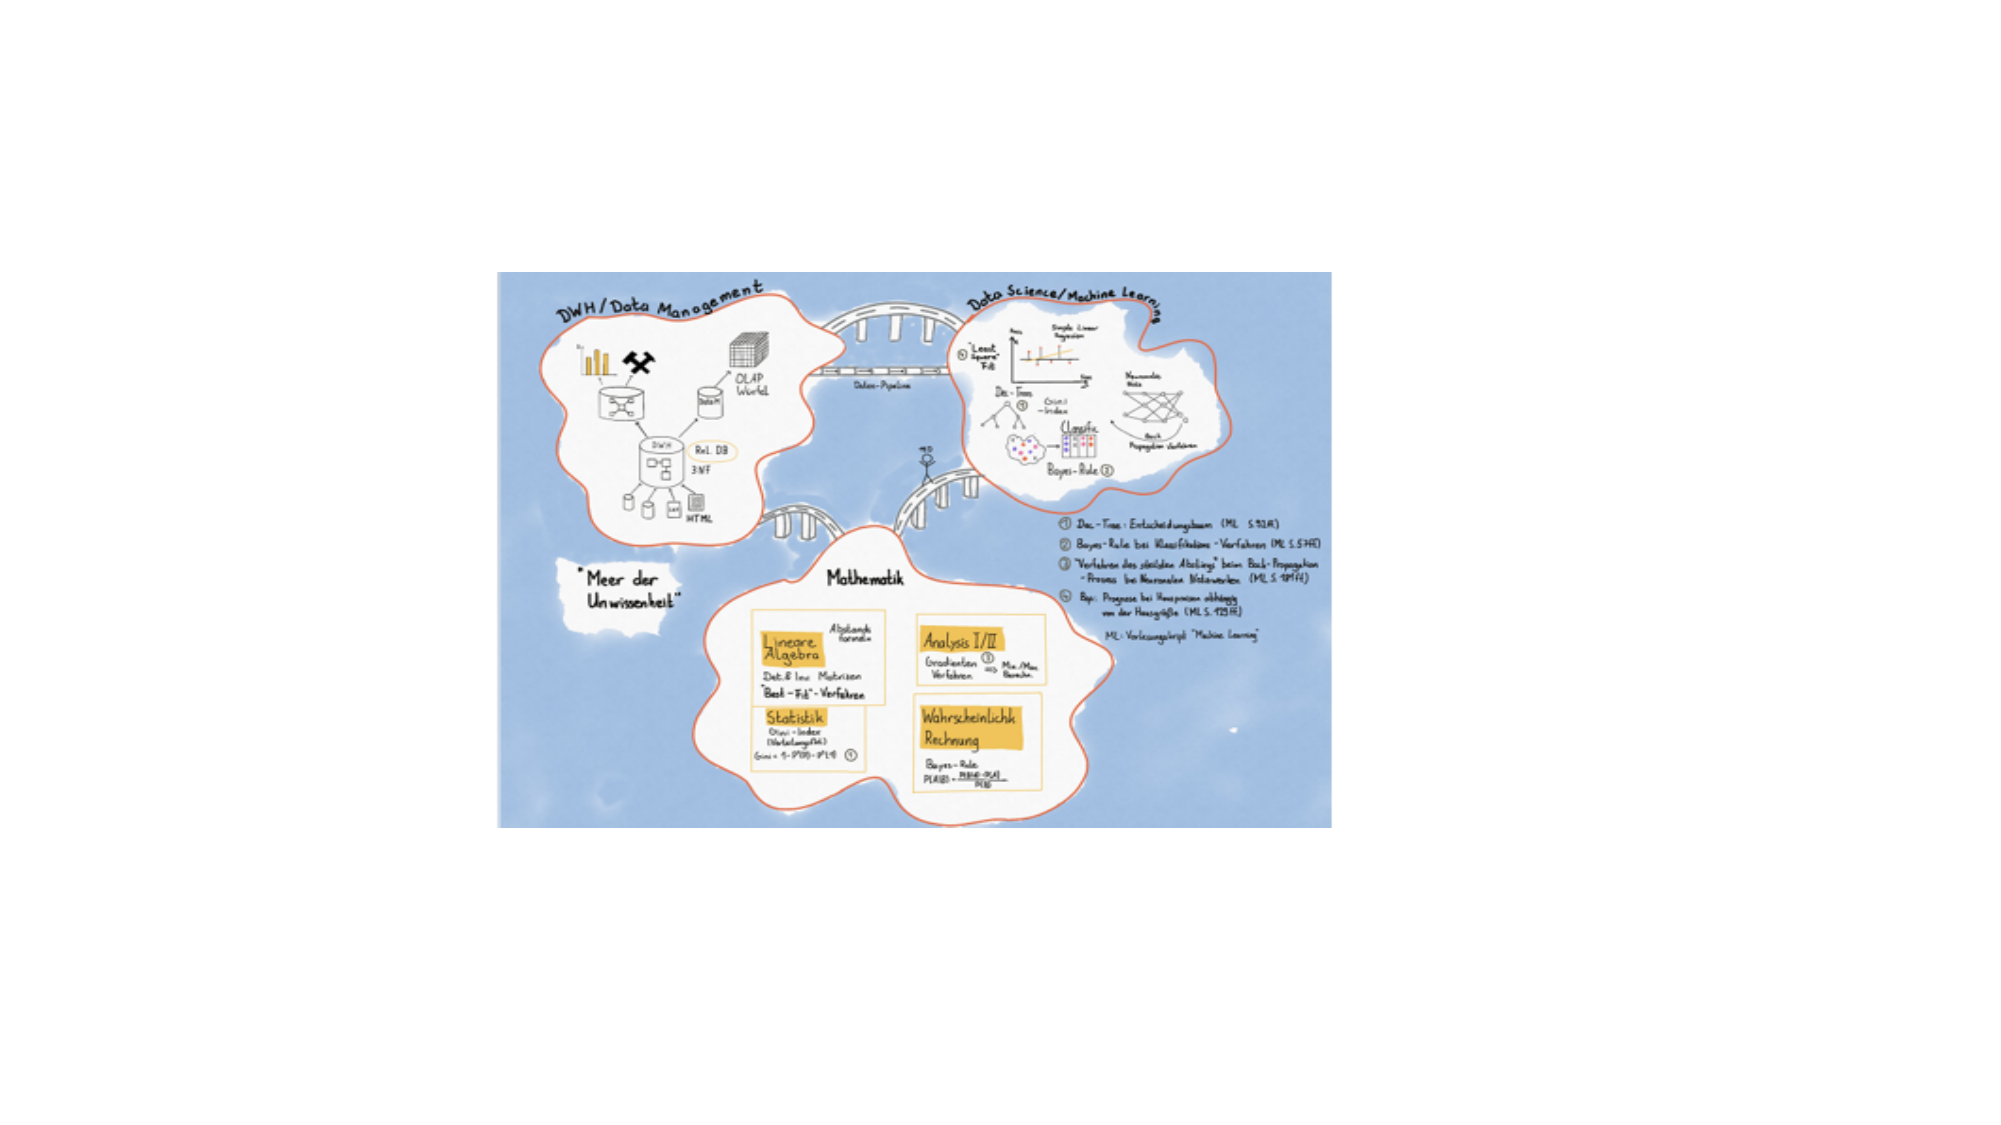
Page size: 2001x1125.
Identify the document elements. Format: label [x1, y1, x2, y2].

picture [492, 272, 1334, 828]
